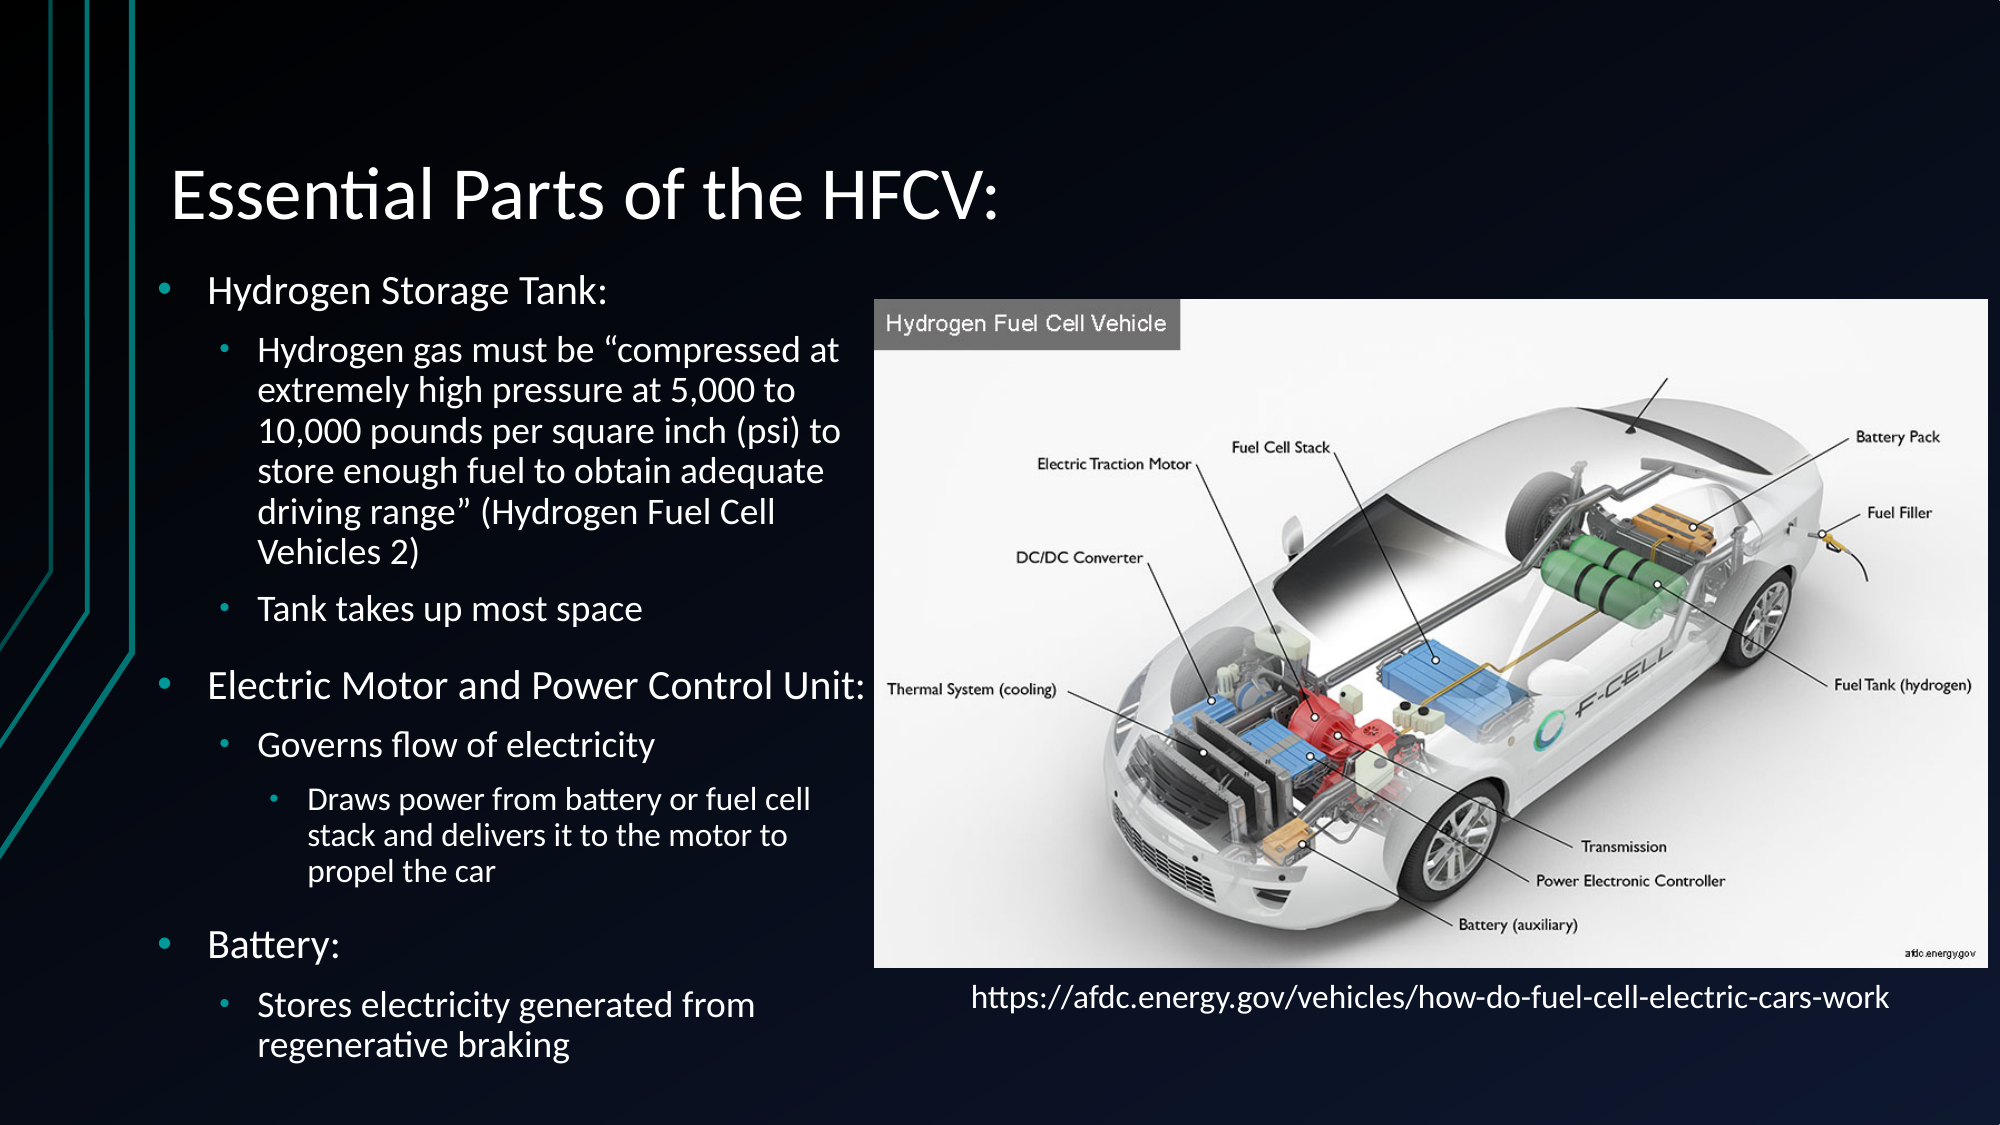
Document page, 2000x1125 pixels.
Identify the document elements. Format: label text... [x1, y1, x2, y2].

text_box https://afdc.energy.gov/vehicles/how-do-fuel-cell-electric-cars-work [930, 976, 1932, 1023]
picture [874, 298, 1988, 969]
title Essential Parts of the HFCV: [149, 45, 1850, 246]
list Hydrogen Storage Tank: Hydrogen gas must be “compressed at extremely high pressure at 5,000 to 10,000 pounds per square inch (psi) to store enough fuel to obtain adequate driving range” (Hydrogen Fuel Cell Vehicles 2) Tank takes up most space Electric Motor and Power Control Unit: Governs flow of electricity Draws power from battery or fuel cell stack and delivers it to the motor to propel the car Battery: Stores electricity generated from regenerative braking [137, 258, 888, 1100]
